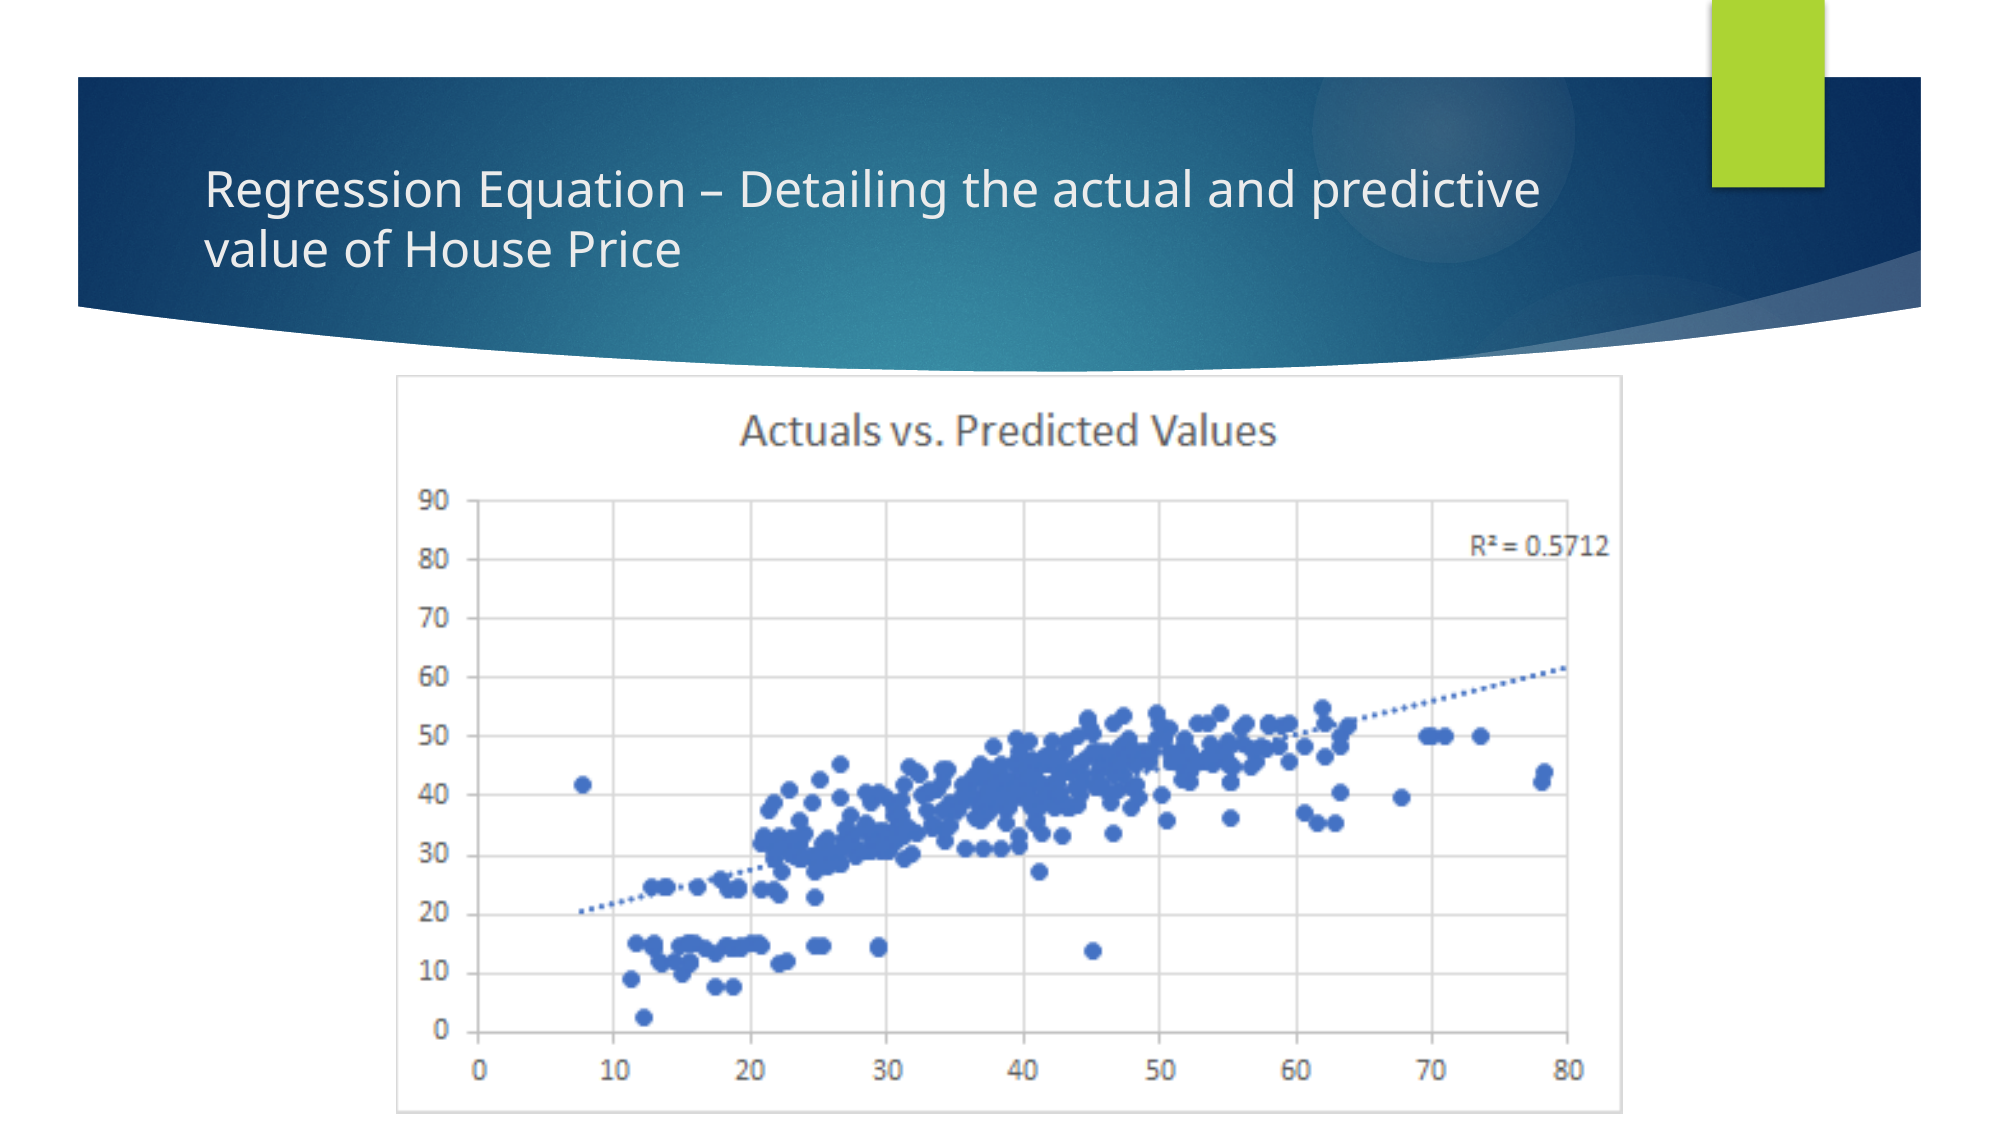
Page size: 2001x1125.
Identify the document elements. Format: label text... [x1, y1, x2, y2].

title Regression Equation – Detailing the actual and predictive value of House Price [189, 159, 1627, 276]
picture [395, 374, 1623, 1115]
